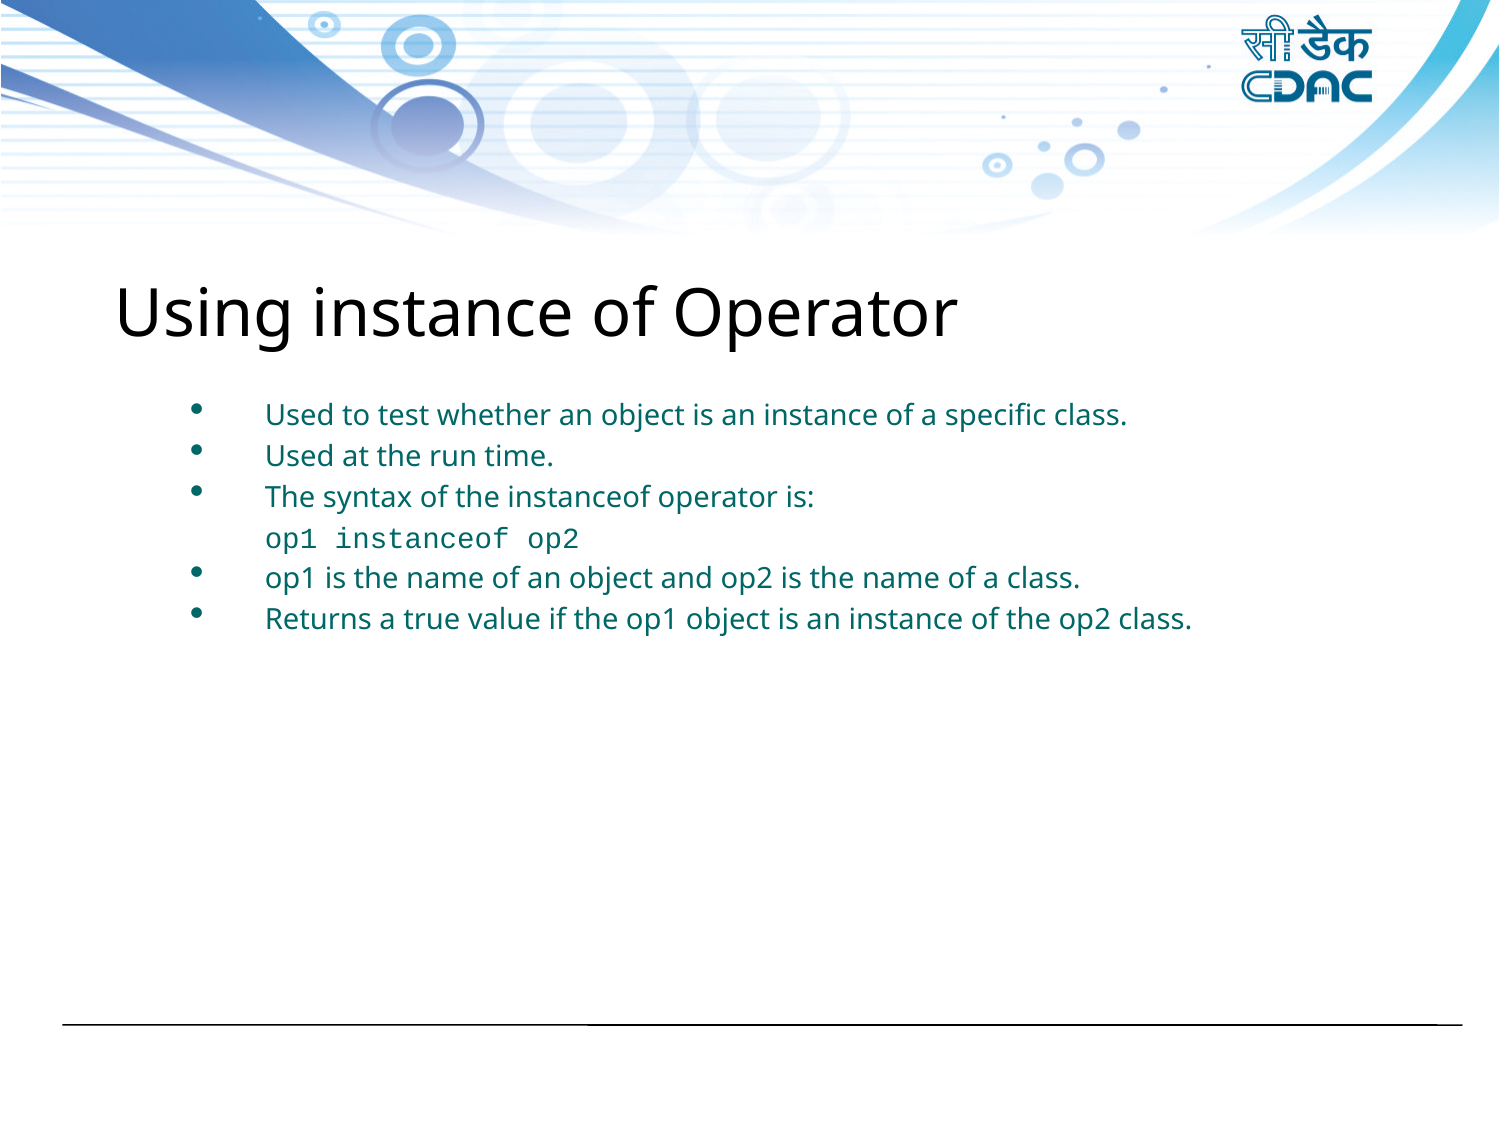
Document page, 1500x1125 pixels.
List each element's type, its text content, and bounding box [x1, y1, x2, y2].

text_box Using instance of Operator Used to test whether an object is an instance of a specific class. Used at the run time. The syntax of the instanceof operator is: op1 instanceof op2 op1 is the name of an object and op2 is the name of a class. Returns a true value if the op1 object is an instance of the op2 class. [99, 262, 1425, 1000]
picture [1, 0, 1499, 335]
